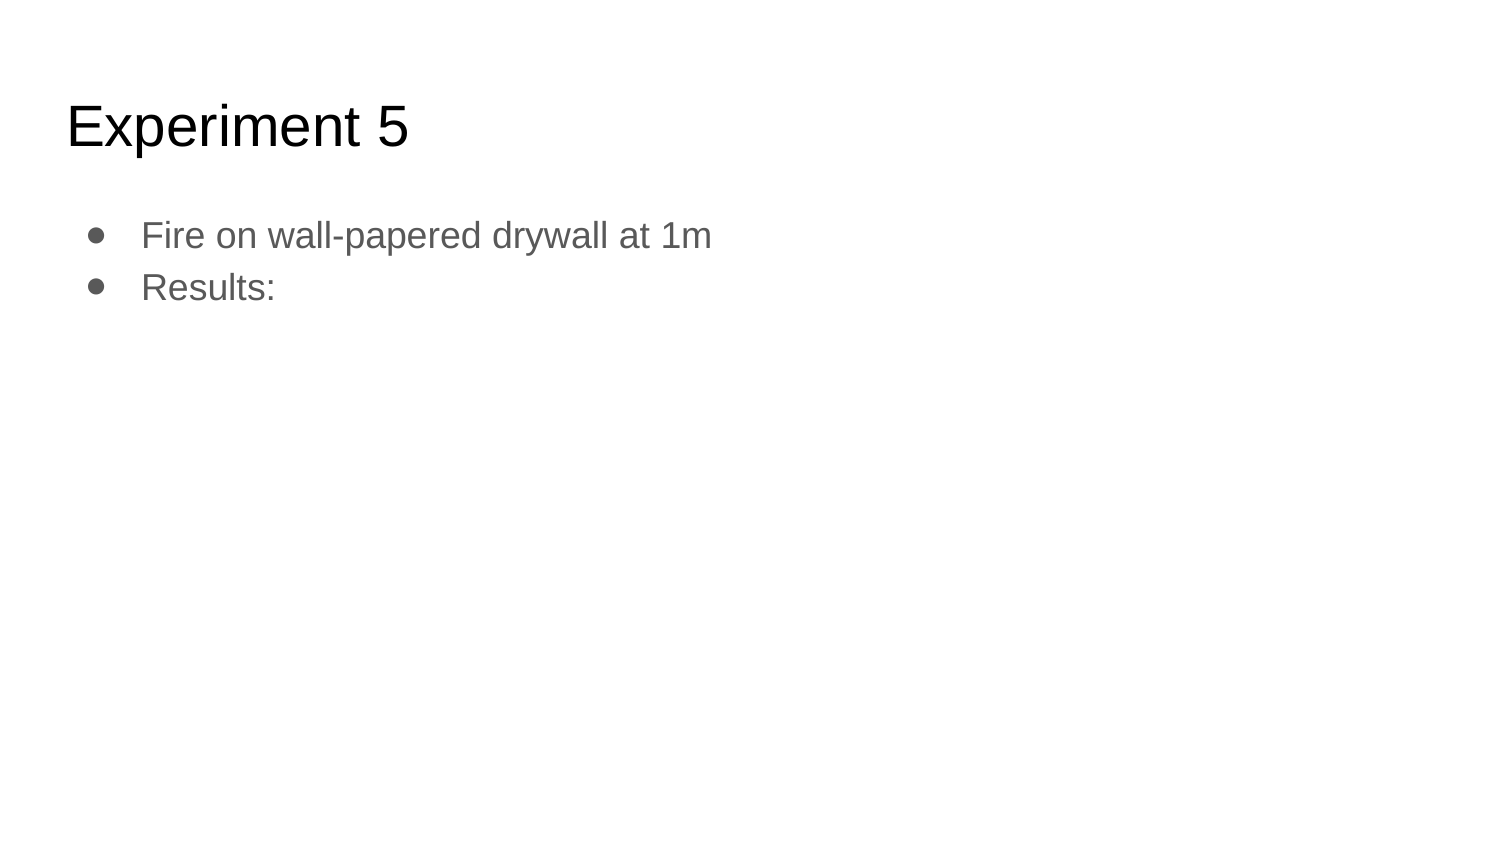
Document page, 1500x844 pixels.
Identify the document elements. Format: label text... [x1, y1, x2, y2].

title Experiment 5 [51, 72, 1449, 167]
list Fire on wall-papered drywall at 1m Results: [51, 189, 1449, 750]
